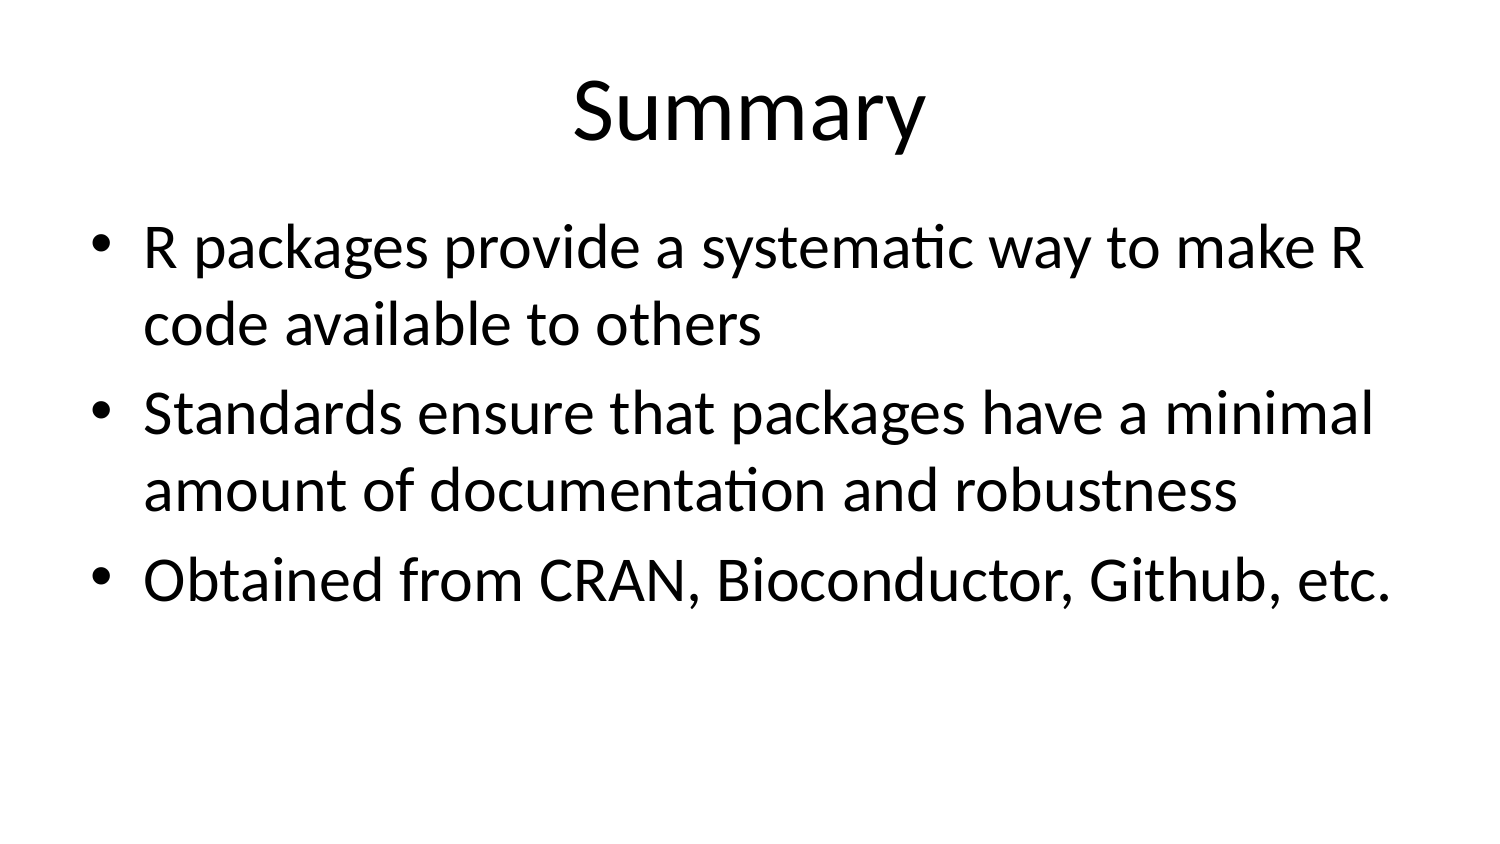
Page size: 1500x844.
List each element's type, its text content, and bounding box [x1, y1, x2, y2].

list R packages provide a systematic way to make R code available to others Standards ensure that packages have a minimal amount of documentation and robustness Obtained from CRAN, Bioconductor, Github, etc. [75, 196, 1425, 754]
title Summary [75, 33, 1425, 175]
